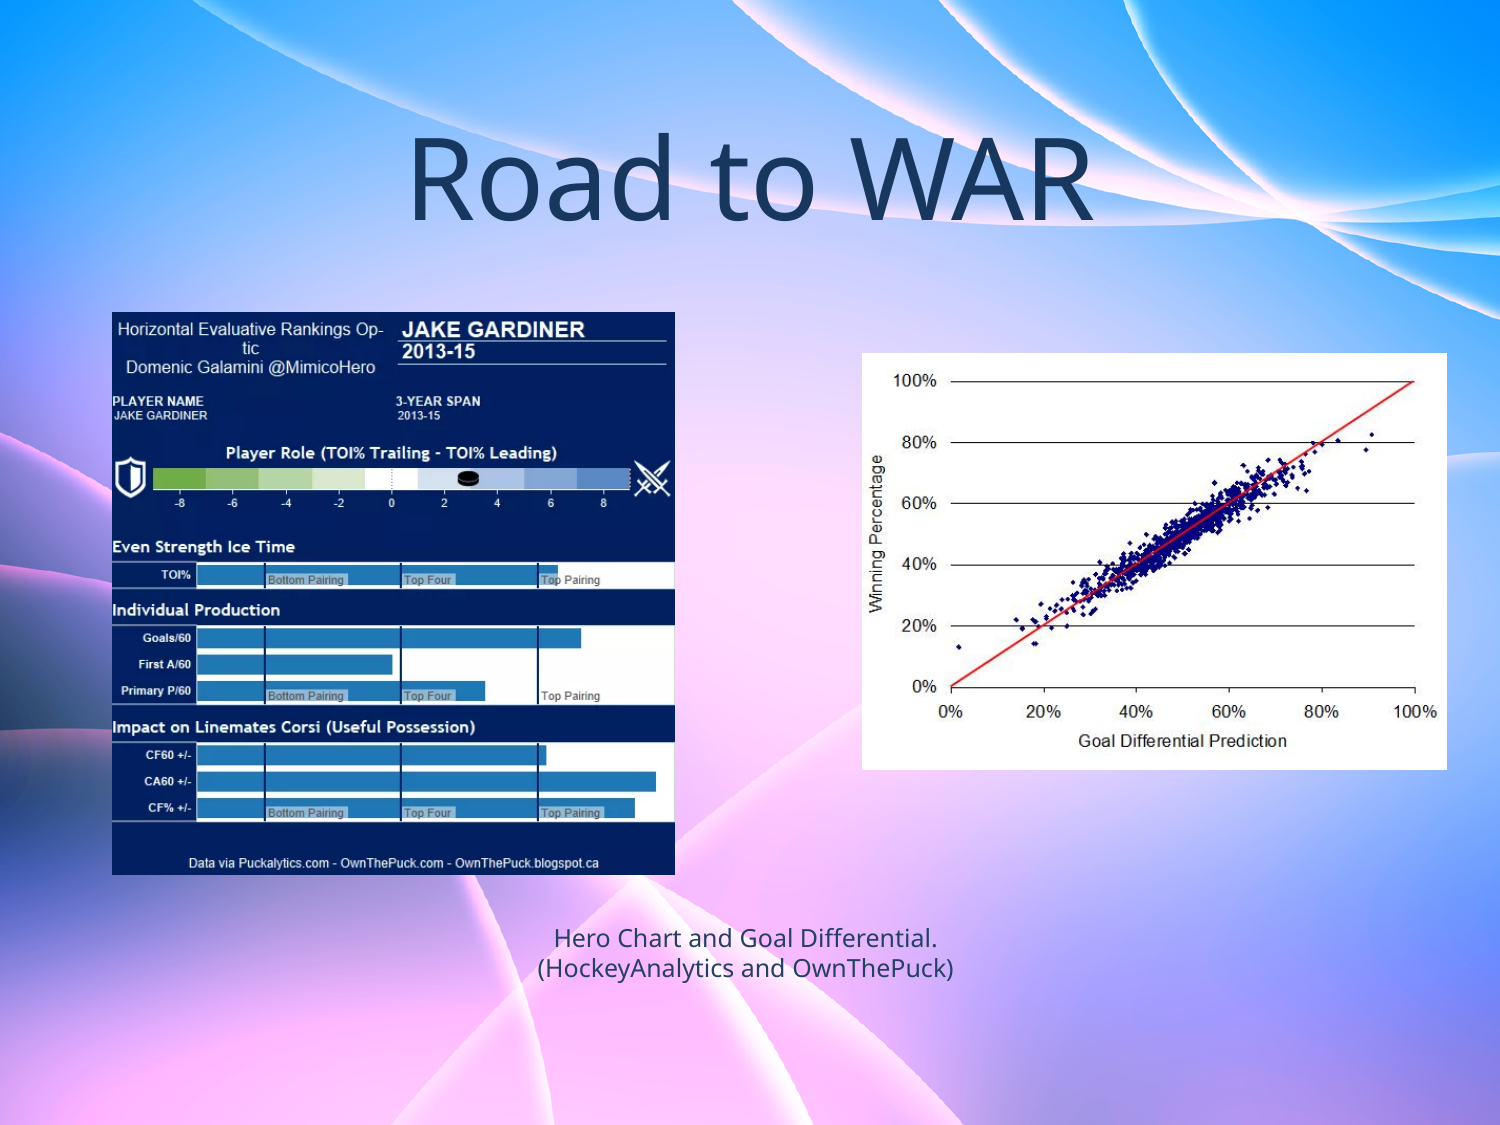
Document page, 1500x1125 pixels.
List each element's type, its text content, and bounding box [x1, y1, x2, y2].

title Road to WAR [112, 54, 1388, 296]
text_box Hero Chart and Goal Differential. (HockeyAnalytics and OwnThePuck) [158, 817, 1334, 1087]
picture [0, 0, 1500, 1125]
